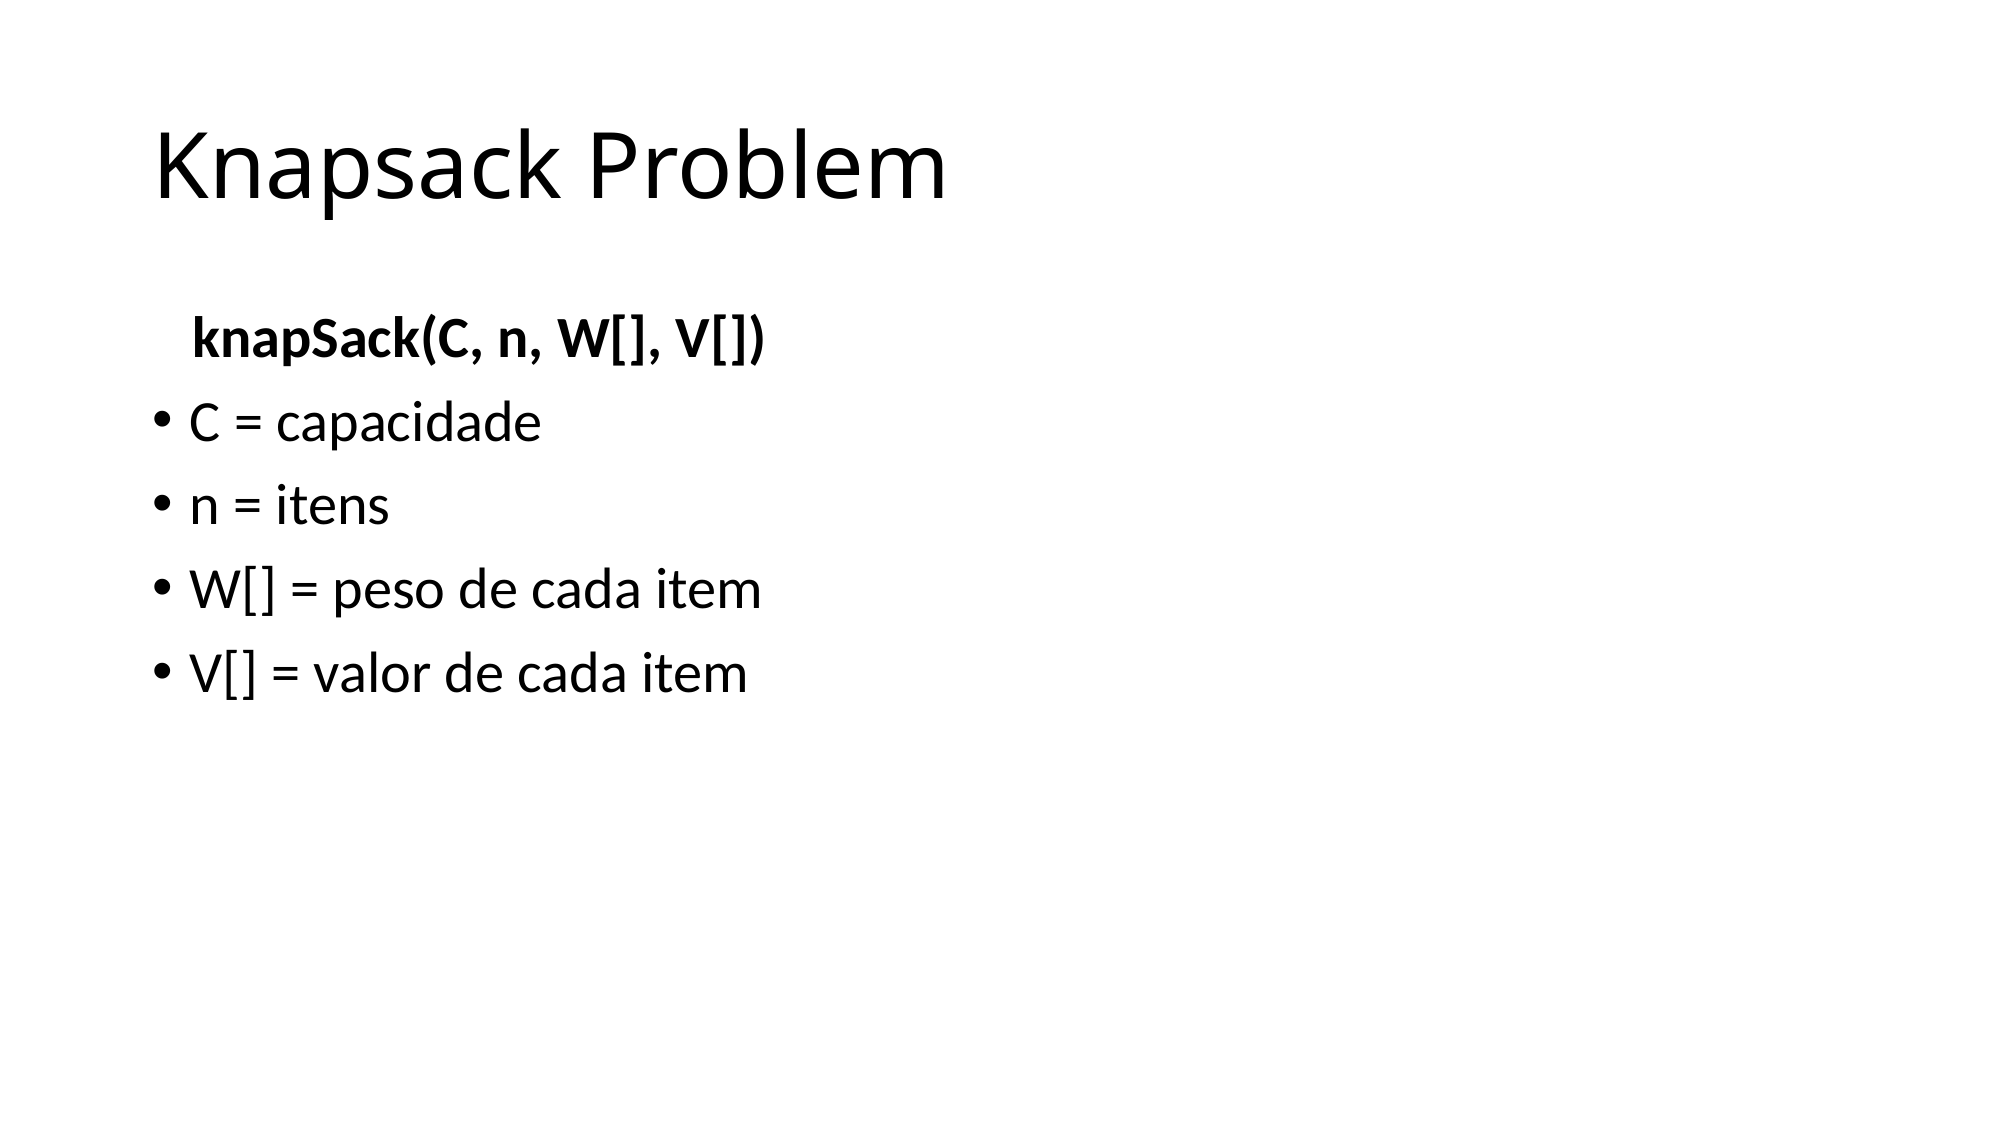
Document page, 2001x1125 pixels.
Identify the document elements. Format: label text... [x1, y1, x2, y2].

title Knapsack Problem [137, 59, 1863, 278]
list knapSack(C, n, W[], V[]) C = capacidade n = itens W[] = peso de cada item V[] = valor de cada item [137, 299, 1863, 1014]
